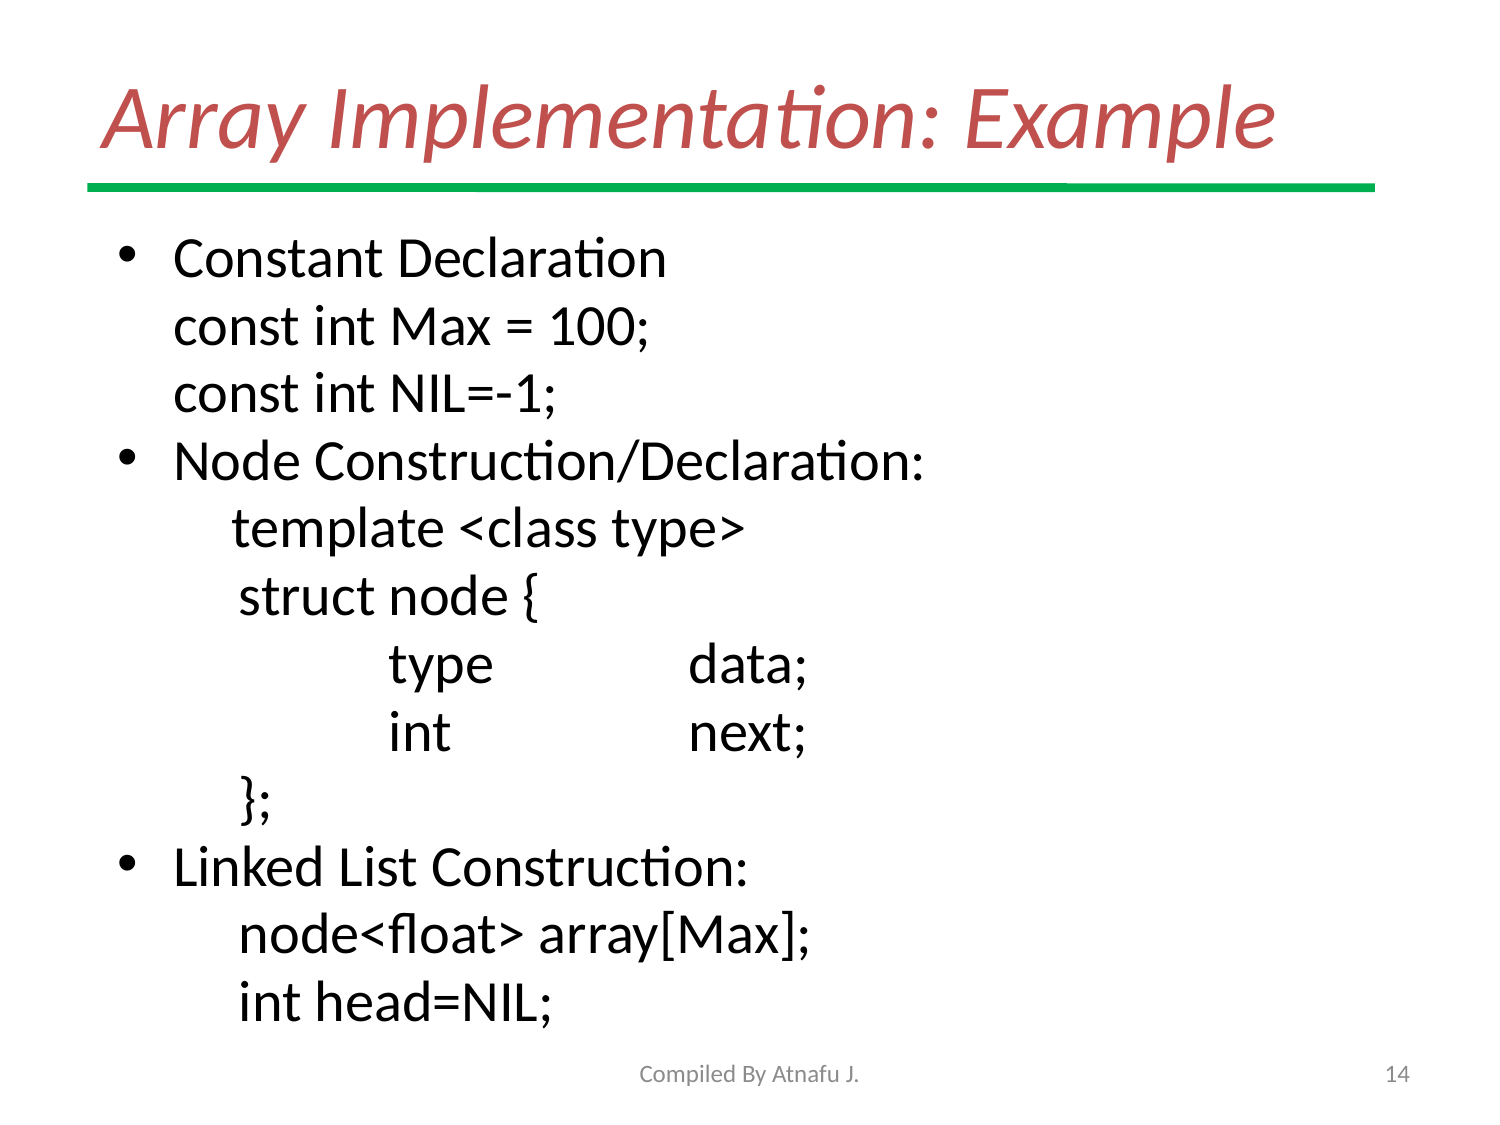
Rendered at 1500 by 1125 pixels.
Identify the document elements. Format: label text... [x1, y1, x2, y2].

list Constant Declaration const int Max = 100; const int NIL=-1; Node Construction/Declaration: template <class type> struct node { type data; int next; }; Linked List Construction: node<float> array[Max]; int head=NIL; [101, 224, 1377, 1050]
footer Compiled By Atnafu J. [512, 1042, 988, 1103]
slide_number 14 [1074, 1042, 1425, 1103]
title Array Implementation: Example [86, 49, 1437, 175]
